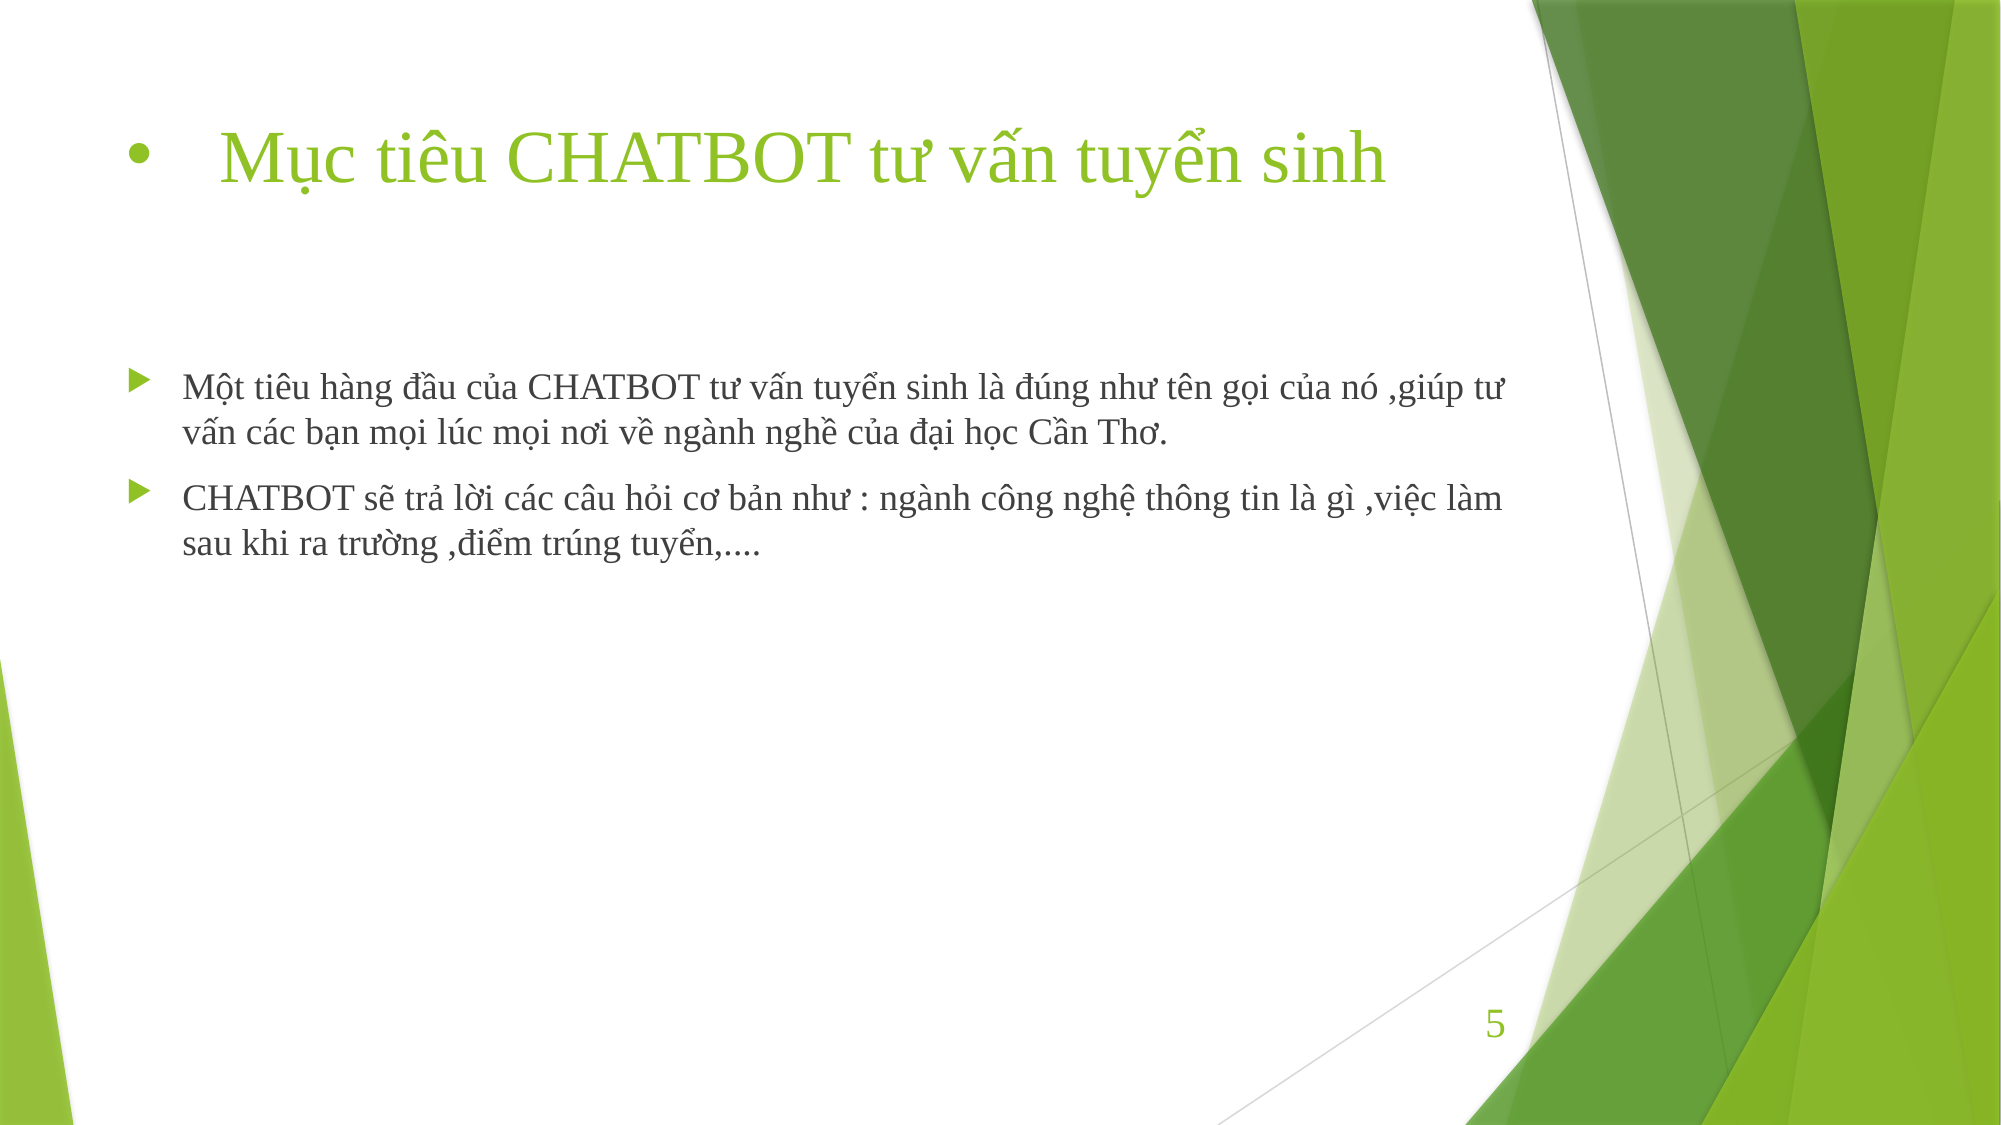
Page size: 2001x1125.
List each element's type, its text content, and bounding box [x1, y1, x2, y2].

title Mục tiêu CHATBOT tư vấn tuyển sinh [111, 99, 1522, 317]
list Một tiêu hàng đầu của CHATBOT tư vấn tuyển sinh là đúng như tên gọi của nó ,giúp tư vấn các bạn mọi lúc mọi nơi về ngành nghề của đại học Cần Thơ. CHATBOT sẽ trả lời các câu hỏi cơ bản như : ngành công nghệ thông tin là gì ,việc làm sau khi ra trường ,điểm trúng tuyển,.... [111, 354, 1522, 992]
slide_number 5 [1409, 991, 1522, 1051]
